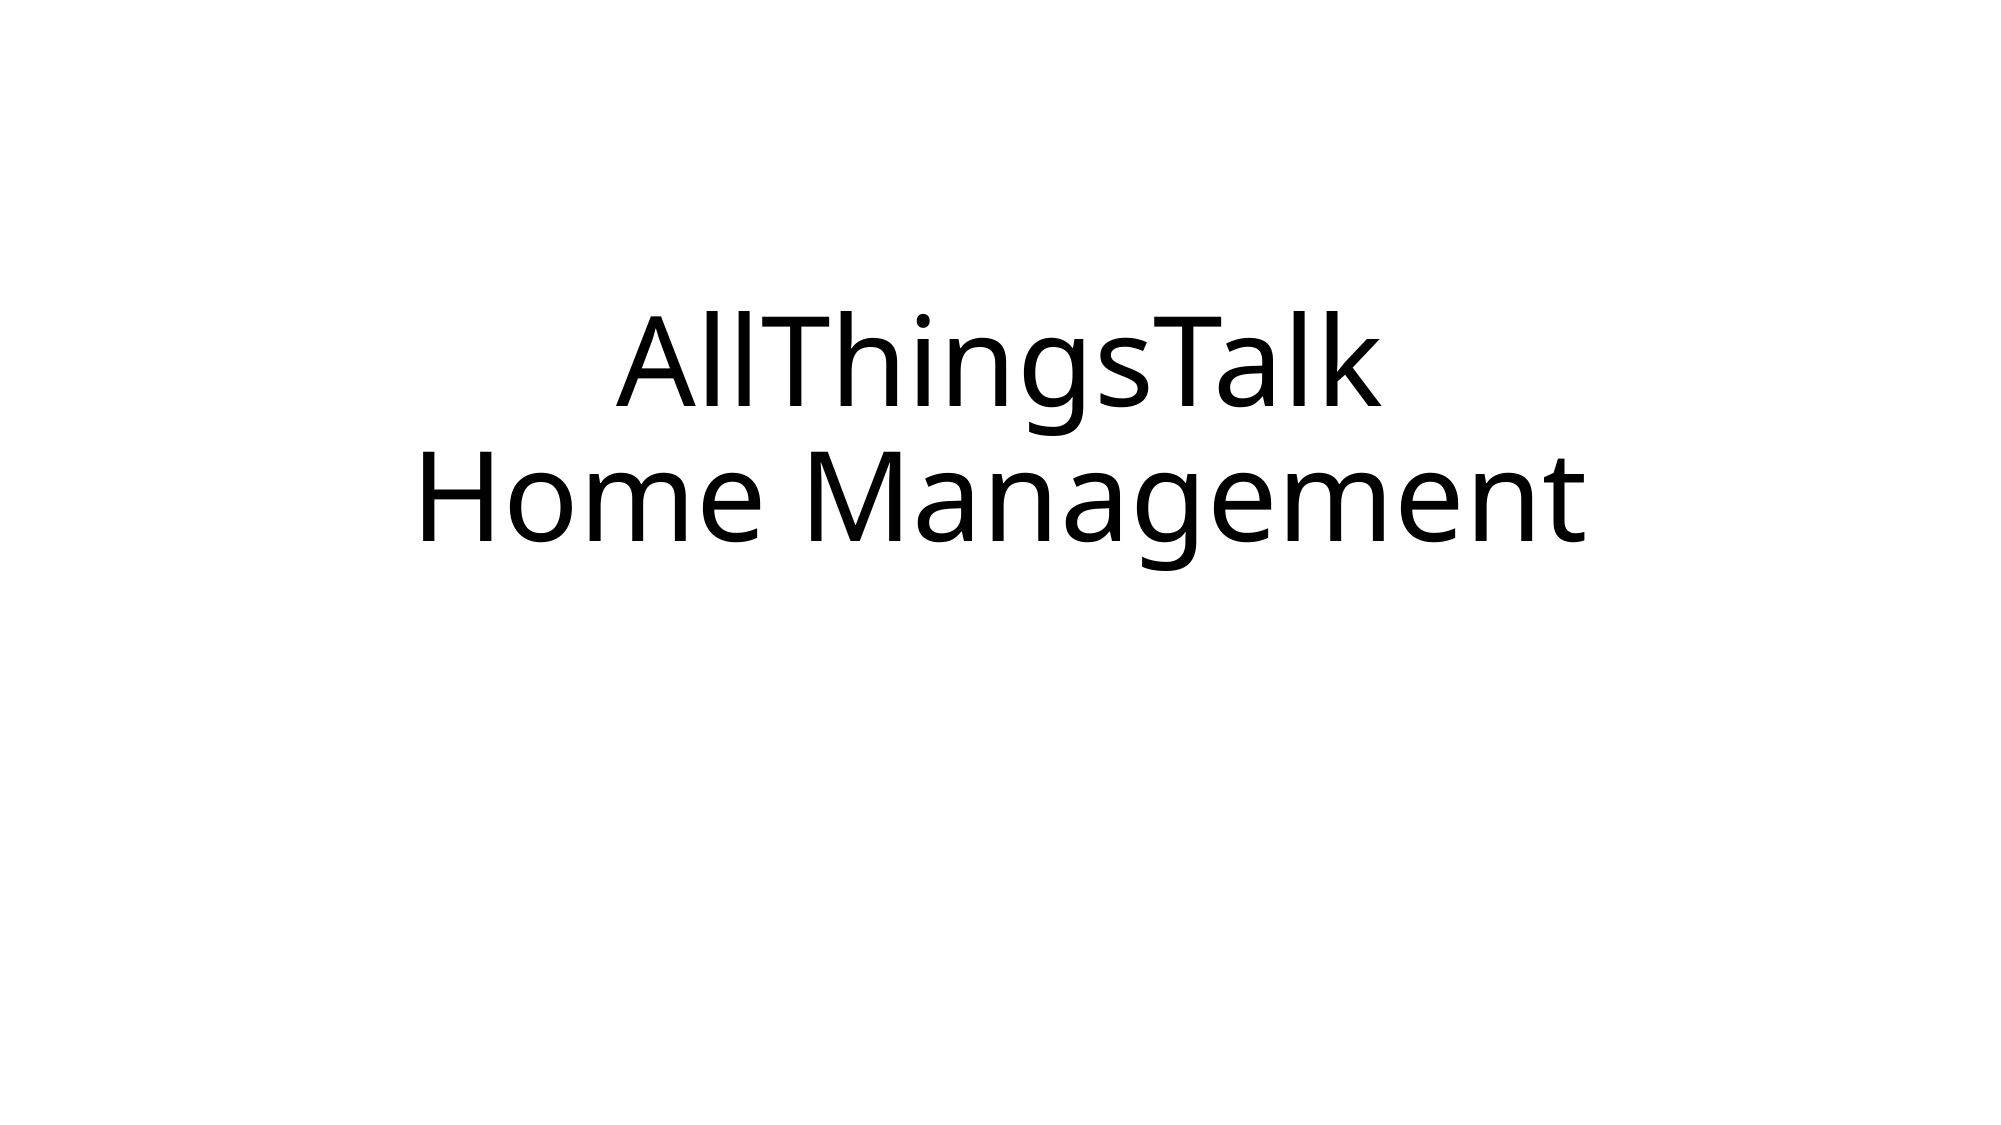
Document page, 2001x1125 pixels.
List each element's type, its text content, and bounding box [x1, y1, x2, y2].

title AllThingsTalk Home Management [249, 184, 1750, 576]
